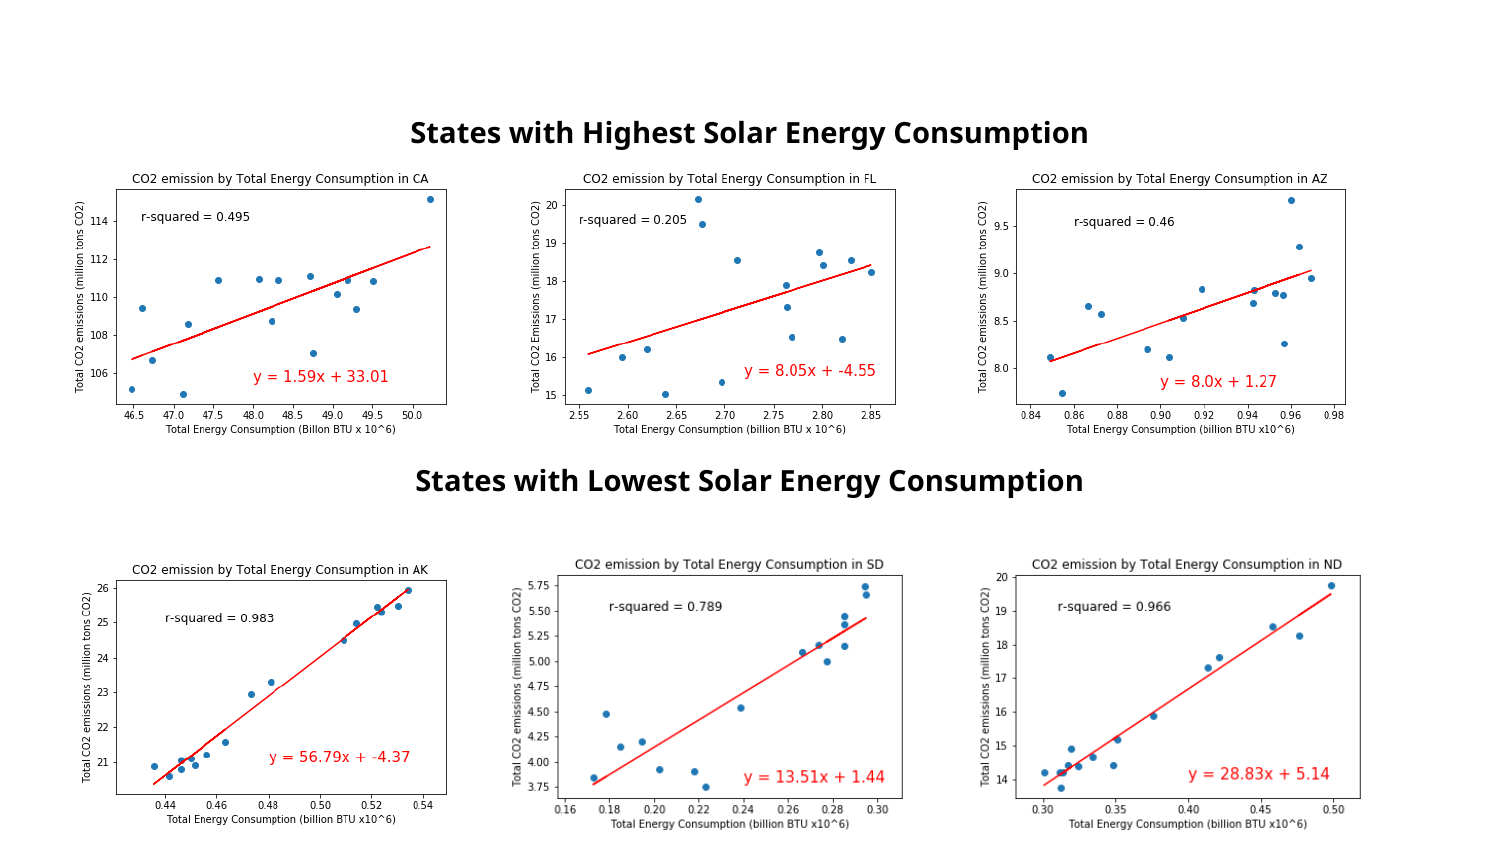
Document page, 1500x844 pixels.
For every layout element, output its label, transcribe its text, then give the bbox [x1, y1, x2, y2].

picture [961, 154, 1388, 439]
text_box States with Highest Solar Energy Consumption [334, 99, 1166, 182]
picture [511, 154, 937, 439]
picture [62, 154, 488, 439]
picture [62, 545, 488, 829]
text_box States with Lowest Solar Energy Consumption [334, 447, 1166, 530]
picture [960, 539, 1405, 836]
picture [501, 539, 946, 836]
